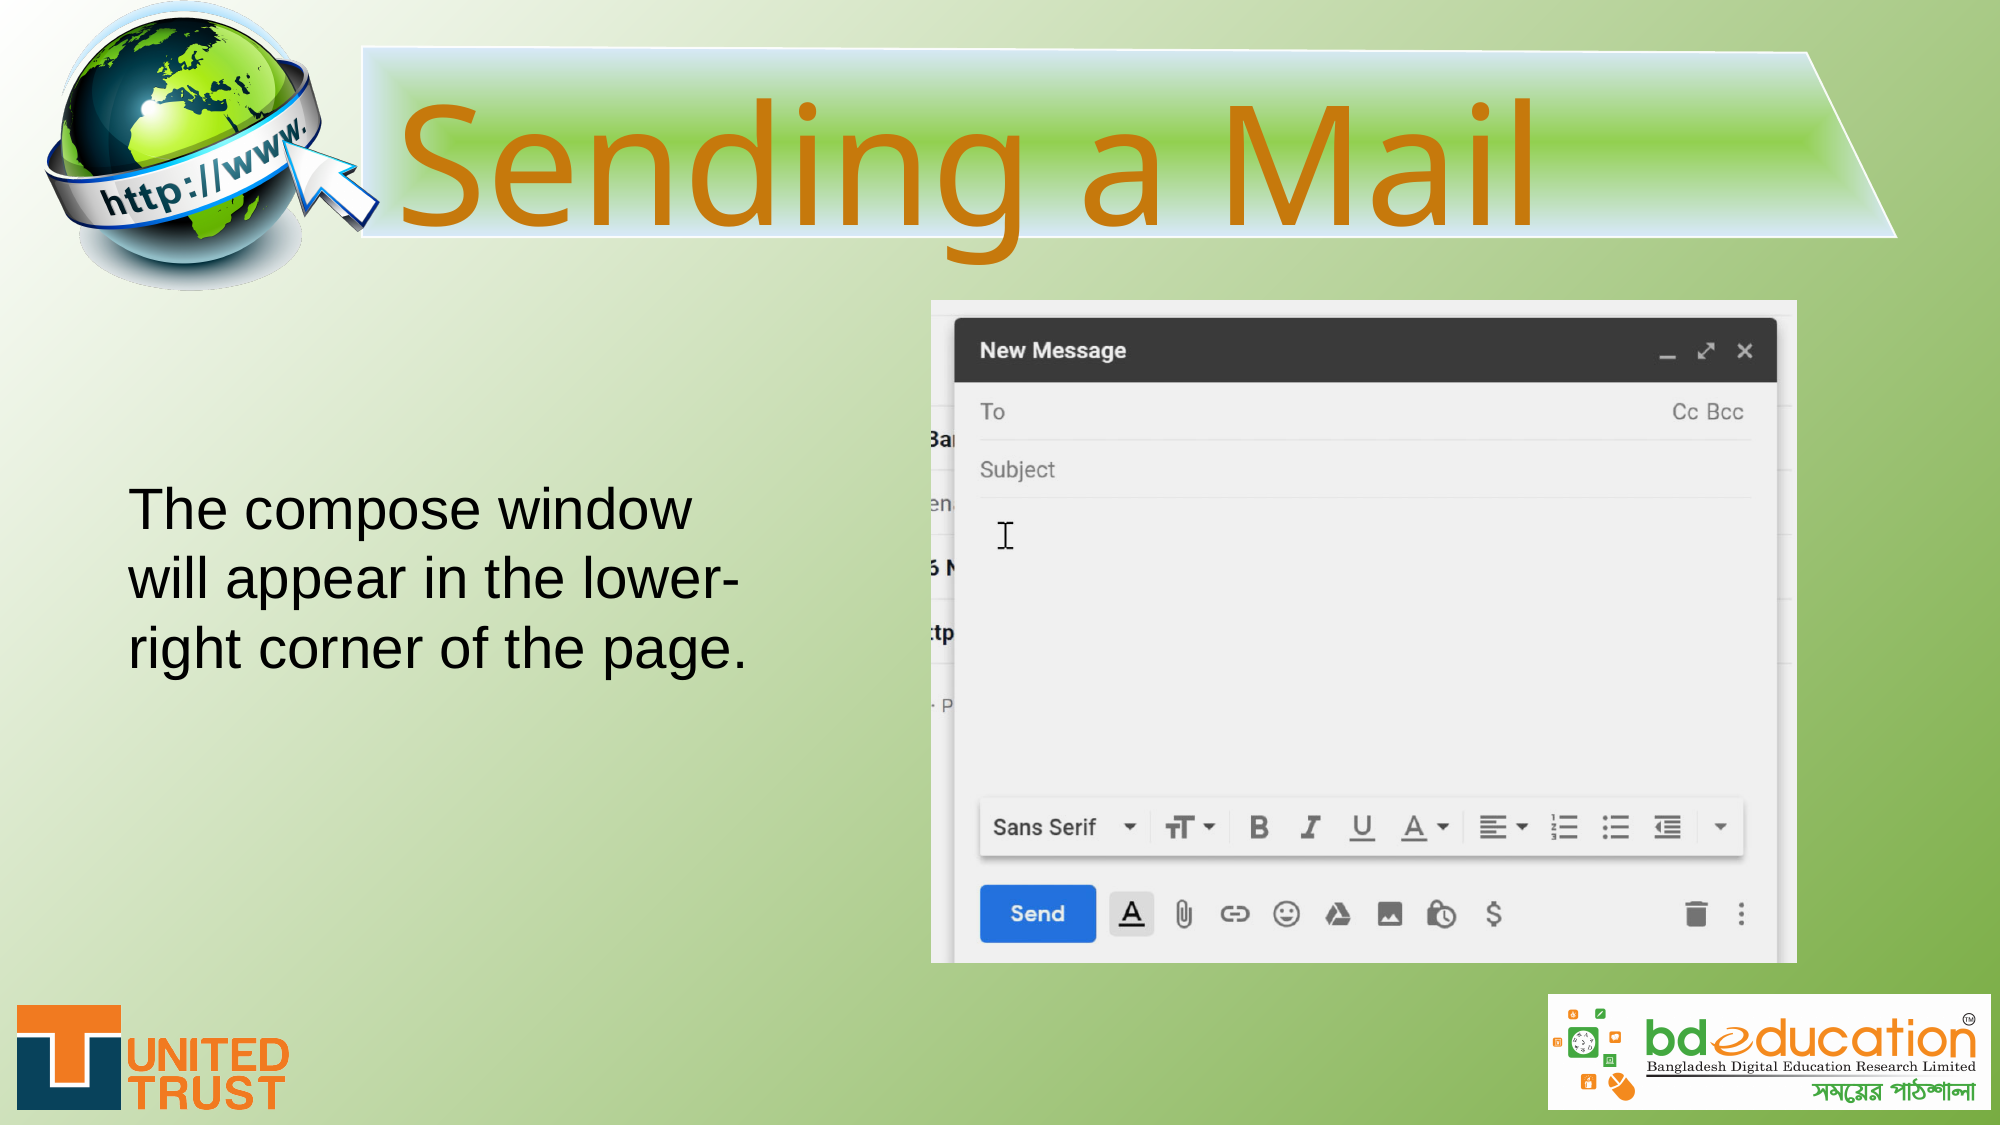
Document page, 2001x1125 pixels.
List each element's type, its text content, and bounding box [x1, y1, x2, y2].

picture [931, 300, 1797, 963]
picture [1548, 994, 1991, 1110]
text_box [399, 45, 1657, 51]
text_box The compose window will appear in the lower-right corner of the page. [113, 463, 799, 688]
text_box Sending a Mail [399, 51, 1941, 267]
picture [17, 1005, 289, 1110]
picture [0, 0, 399, 329]
